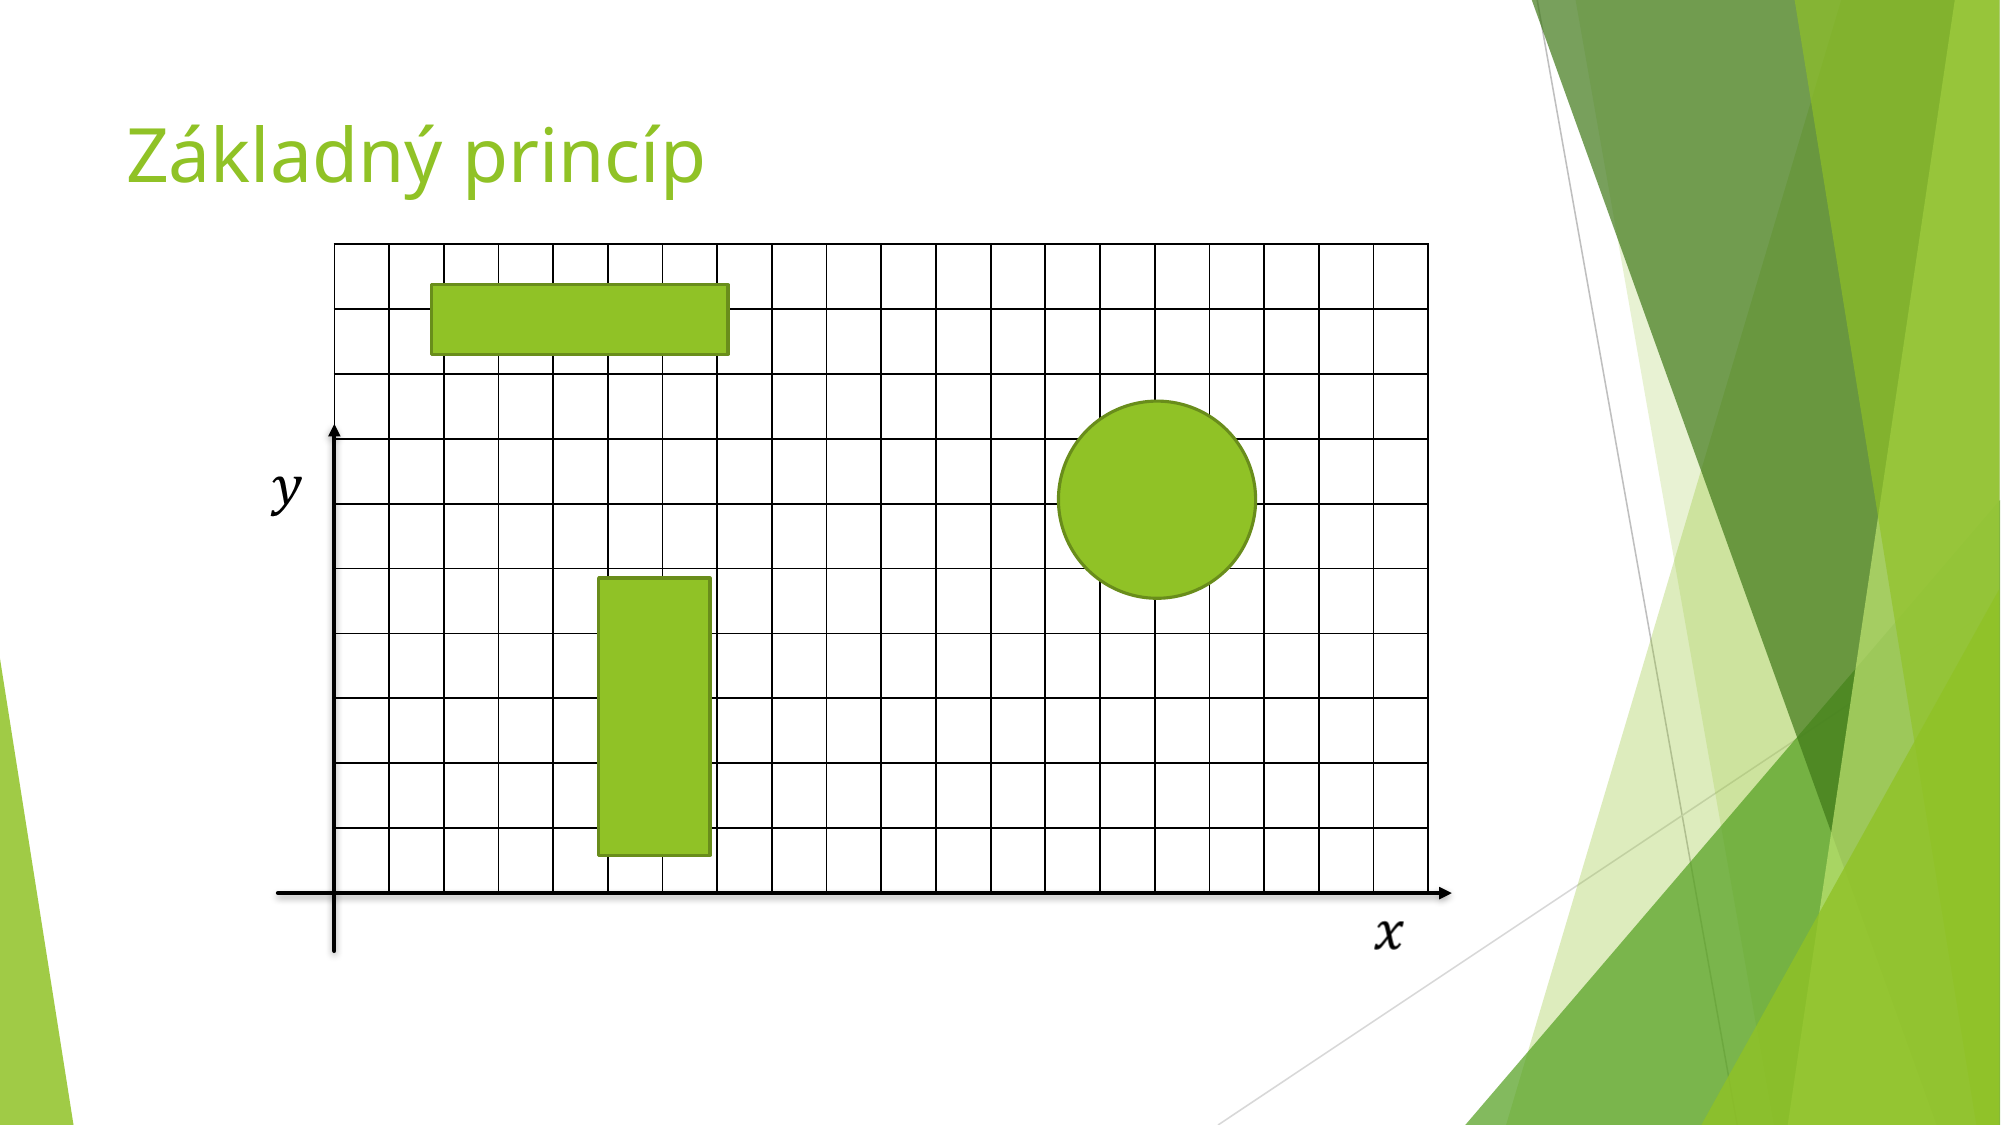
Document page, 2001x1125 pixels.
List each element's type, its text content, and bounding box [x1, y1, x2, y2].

table_cell [1210, 829, 1263, 890]
table_cell [390, 569, 443, 633]
table_cell [718, 634, 771, 697]
table_cell [711, 634, 716, 697]
table_cell [341, 505, 388, 568]
table_cell [1210, 375, 1263, 438]
table_cell [937, 764, 990, 827]
table_cell [882, 375, 935, 438]
table_cell [1210, 699, 1263, 762]
table_cell [773, 317, 826, 373]
table_cell [1046, 764, 1099, 827]
table_cell [937, 829, 990, 890]
table_cell [1210, 764, 1263, 827]
table_cell [1046, 440, 1077, 503]
table_cell [718, 569, 771, 633]
table_cell [1374, 634, 1427, 697]
table_cell [711, 764, 716, 827]
table_cell [827, 569, 880, 633]
table_cell [663, 505, 716, 568]
table_cell [341, 829, 388, 890]
table_cell [1265, 699, 1318, 762]
table_cell [390, 764, 443, 827]
table_cell [1320, 699, 1373, 762]
table_cell [390, 634, 443, 697]
table_cell [1374, 505, 1427, 568]
table_cell [663, 440, 716, 503]
table_cell [718, 375, 771, 438]
table_cell [663, 355, 716, 373]
table_cell [1320, 375, 1373, 438]
table_cell [554, 440, 607, 503]
table_cell [718, 440, 771, 503]
table_cell [499, 634, 552, 697]
table_cell [937, 634, 990, 697]
table_cell [1374, 699, 1427, 762]
table_cell [390, 440, 443, 503]
table_cell [445, 699, 498, 762]
table_cell [1156, 634, 1209, 697]
table_cell [1265, 440, 1318, 503]
table_cell [341, 699, 388, 762]
table_cell [773, 375, 826, 438]
table_cell [882, 764, 935, 827]
table_cell [992, 440, 1044, 503]
table_cell [992, 699, 1044, 762]
table_cell [499, 375, 552, 438]
table_cell [445, 569, 498, 633]
table_cell [1265, 764, 1318, 827]
table_cell [937, 699, 990, 762]
table_cell [609, 375, 662, 438]
table_cell [609, 569, 662, 577]
table_cell [335, 317, 388, 373]
table_cell [1374, 829, 1427, 884]
table_cell [718, 764, 771, 827]
table_cell [554, 375, 607, 438]
table_cell [499, 355, 552, 373]
table_cell [1265, 634, 1318, 697]
table_cell [390, 505, 443, 568]
table_cell [1320, 569, 1373, 633]
table_cell [882, 634, 935, 697]
table_cell [499, 764, 552, 827]
table_cell [718, 829, 771, 890]
table_cell [1210, 317, 1263, 373]
table_cell [1101, 375, 1154, 417]
title Základný princíp [111, 99, 1522, 317]
table_cell [609, 505, 662, 568]
table_cell [1156, 317, 1209, 373]
text_box [1351, 901, 1429, 971]
table_cell [390, 829, 443, 890]
text_box [598, 577, 711, 856]
table_cell [718, 505, 771, 568]
table_cell [499, 699, 552, 762]
table_cell [773, 440, 826, 503]
table_cell [445, 829, 498, 890]
table_cell [718, 317, 771, 373]
table_cell [1237, 440, 1263, 503]
table_cell [1265, 505, 1318, 568]
text_box [1351, 884, 1429, 892]
table_cell [1210, 569, 1263, 633]
table_cell [609, 856, 662, 890]
table_cell [827, 764, 880, 827]
table_cell [992, 634, 1044, 697]
table_cell [1265, 375, 1318, 438]
table_cell [390, 699, 443, 762]
table_cell [341, 569, 388, 633]
table_cell [882, 440, 935, 503]
table_cell [992, 569, 1044, 633]
table_cell [1101, 582, 1154, 633]
table_cell [992, 764, 1044, 827]
table_cell [341, 634, 388, 697]
table_cell [937, 505, 990, 568]
table_cell [663, 829, 716, 890]
table_cell [1156, 375, 1209, 415]
table_cell [341, 764, 388, 827]
table_cell [609, 440, 662, 503]
table_cell [335, 375, 388, 438]
table_cell [882, 699, 935, 762]
table_cell [827, 440, 880, 503]
table_cell [1320, 317, 1373, 373]
table_cell [827, 375, 880, 438]
table_cell [882, 569, 935, 633]
table_cell [663, 375, 716, 438]
table_cell [1046, 569, 1099, 633]
table_cell [445, 505, 498, 568]
table_cell [937, 440, 990, 503]
table_cell [1046, 634, 1099, 697]
table_cell [1101, 764, 1154, 827]
table_cell [882, 317, 935, 373]
table_cell [1046, 317, 1099, 373]
table_cell [773, 699, 826, 762]
table_cell [445, 355, 498, 373]
table_cell [1265, 829, 1318, 890]
table_cell [1374, 440, 1427, 503]
table_cell [882, 829, 935, 890]
table_cell [445, 634, 498, 697]
table_cell [773, 634, 826, 697]
table_cell [554, 699, 598, 762]
table_cell [827, 634, 880, 697]
table_cell [1374, 317, 1427, 373]
table_cell [499, 829, 552, 890]
table_cell [445, 764, 498, 827]
table_cell [827, 699, 880, 762]
table_cell [937, 317, 990, 373]
table_cell [1210, 634, 1263, 697]
table_cell [1320, 505, 1373, 568]
table_cell [341, 440, 388, 503]
table_cell [1374, 569, 1427, 633]
table_cell [992, 317, 1044, 373]
table_cell [882, 505, 935, 568]
table_cell [711, 699, 716, 762]
table_cell [937, 375, 990, 438]
table_cell [1046, 829, 1099, 890]
table_cell [1265, 317, 1318, 373]
table_cell [1101, 634, 1154, 697]
table_cell [499, 569, 552, 633]
table_cell [1320, 829, 1373, 890]
table_cell [1320, 440, 1373, 503]
table_cell [827, 829, 880, 890]
table_cell [1101, 317, 1154, 373]
table_cell [1320, 634, 1373, 697]
table_cell [445, 440, 498, 503]
table_cell [1046, 699, 1099, 762]
table_cell [992, 375, 1044, 438]
table_cell [1156, 829, 1209, 890]
table_cell [1046, 505, 1085, 568]
table_cell [827, 505, 880, 568]
table_cell [663, 569, 716, 633]
table_cell [827, 317, 880, 373]
table_cell [609, 355, 662, 373]
table_cell [554, 355, 607, 373]
table_cell [390, 375, 443, 438]
table_cell [1374, 764, 1427, 827]
table_cell [937, 569, 990, 633]
table_cell [1265, 569, 1318, 633]
table_cell [1156, 699, 1209, 762]
table_cell [992, 505, 1044, 568]
table_cell [773, 569, 826, 633]
table_cell [718, 699, 771, 762]
text_box [248, 439, 326, 526]
table_cell [1101, 829, 1154, 890]
table_cell [554, 505, 607, 568]
table_cell [1101, 699, 1154, 762]
text_box [1058, 401, 1256, 599]
table_cell [1374, 375, 1427, 438]
table_cell [1156, 764, 1209, 827]
table_cell [554, 634, 598, 697]
table_cell [1230, 505, 1263, 568]
table_cell [1320, 764, 1373, 827]
text_box [431, 284, 729, 355]
table_cell [554, 764, 598, 827]
table_cell [445, 375, 498, 438]
table_cell [499, 505, 552, 568]
table_cell [773, 829, 826, 890]
table_cell [499, 440, 552, 503]
table_cell [992, 829, 1044, 890]
table_cell [773, 764, 826, 827]
table_cell [554, 569, 607, 633]
table_cell [1046, 375, 1099, 438]
table_cell [390, 317, 443, 373]
table_cell [773, 505, 826, 568]
table_cell [554, 829, 607, 890]
table_cell [1156, 585, 1209, 633]
